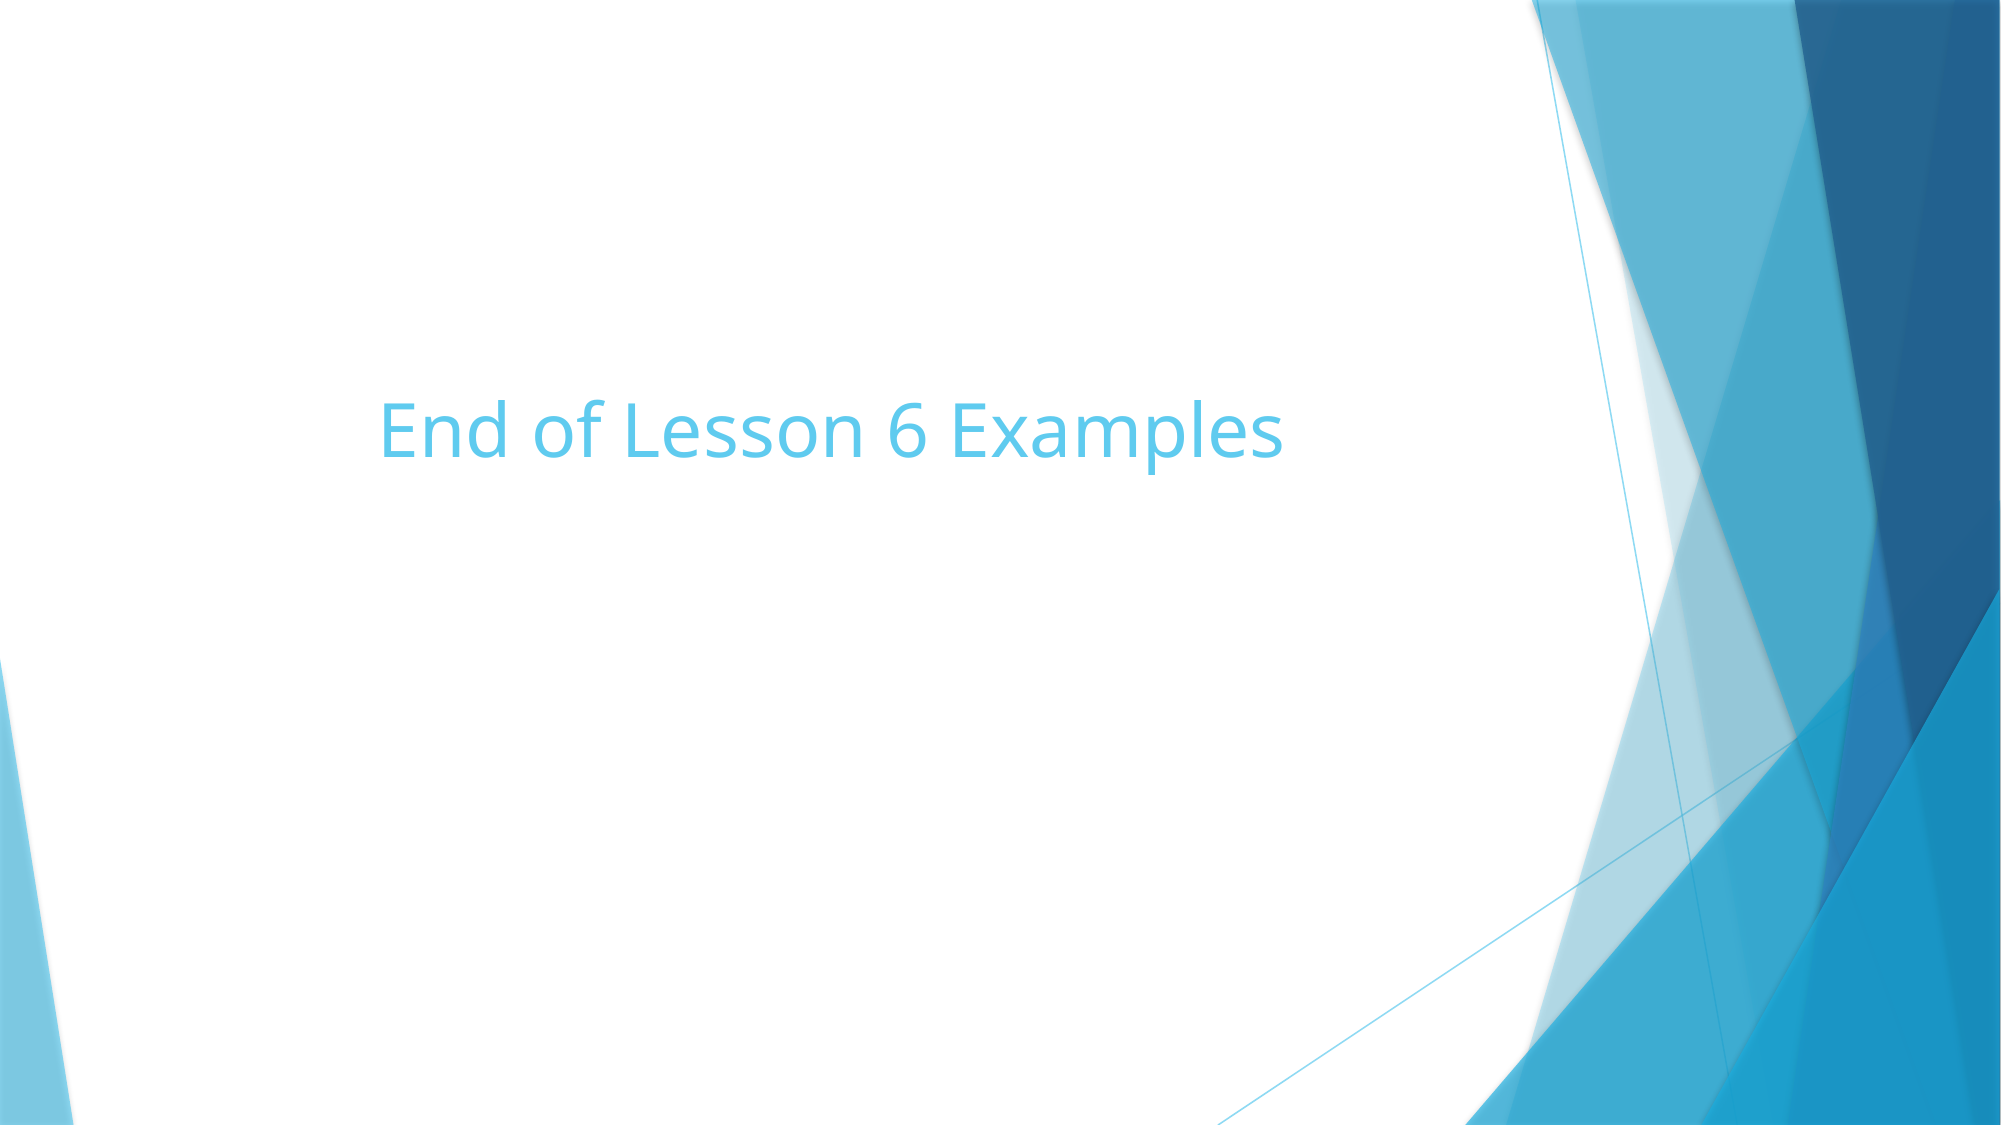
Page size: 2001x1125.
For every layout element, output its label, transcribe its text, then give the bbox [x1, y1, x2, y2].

title End of Lesson 6 Examples [362, 375, 1638, 563]
